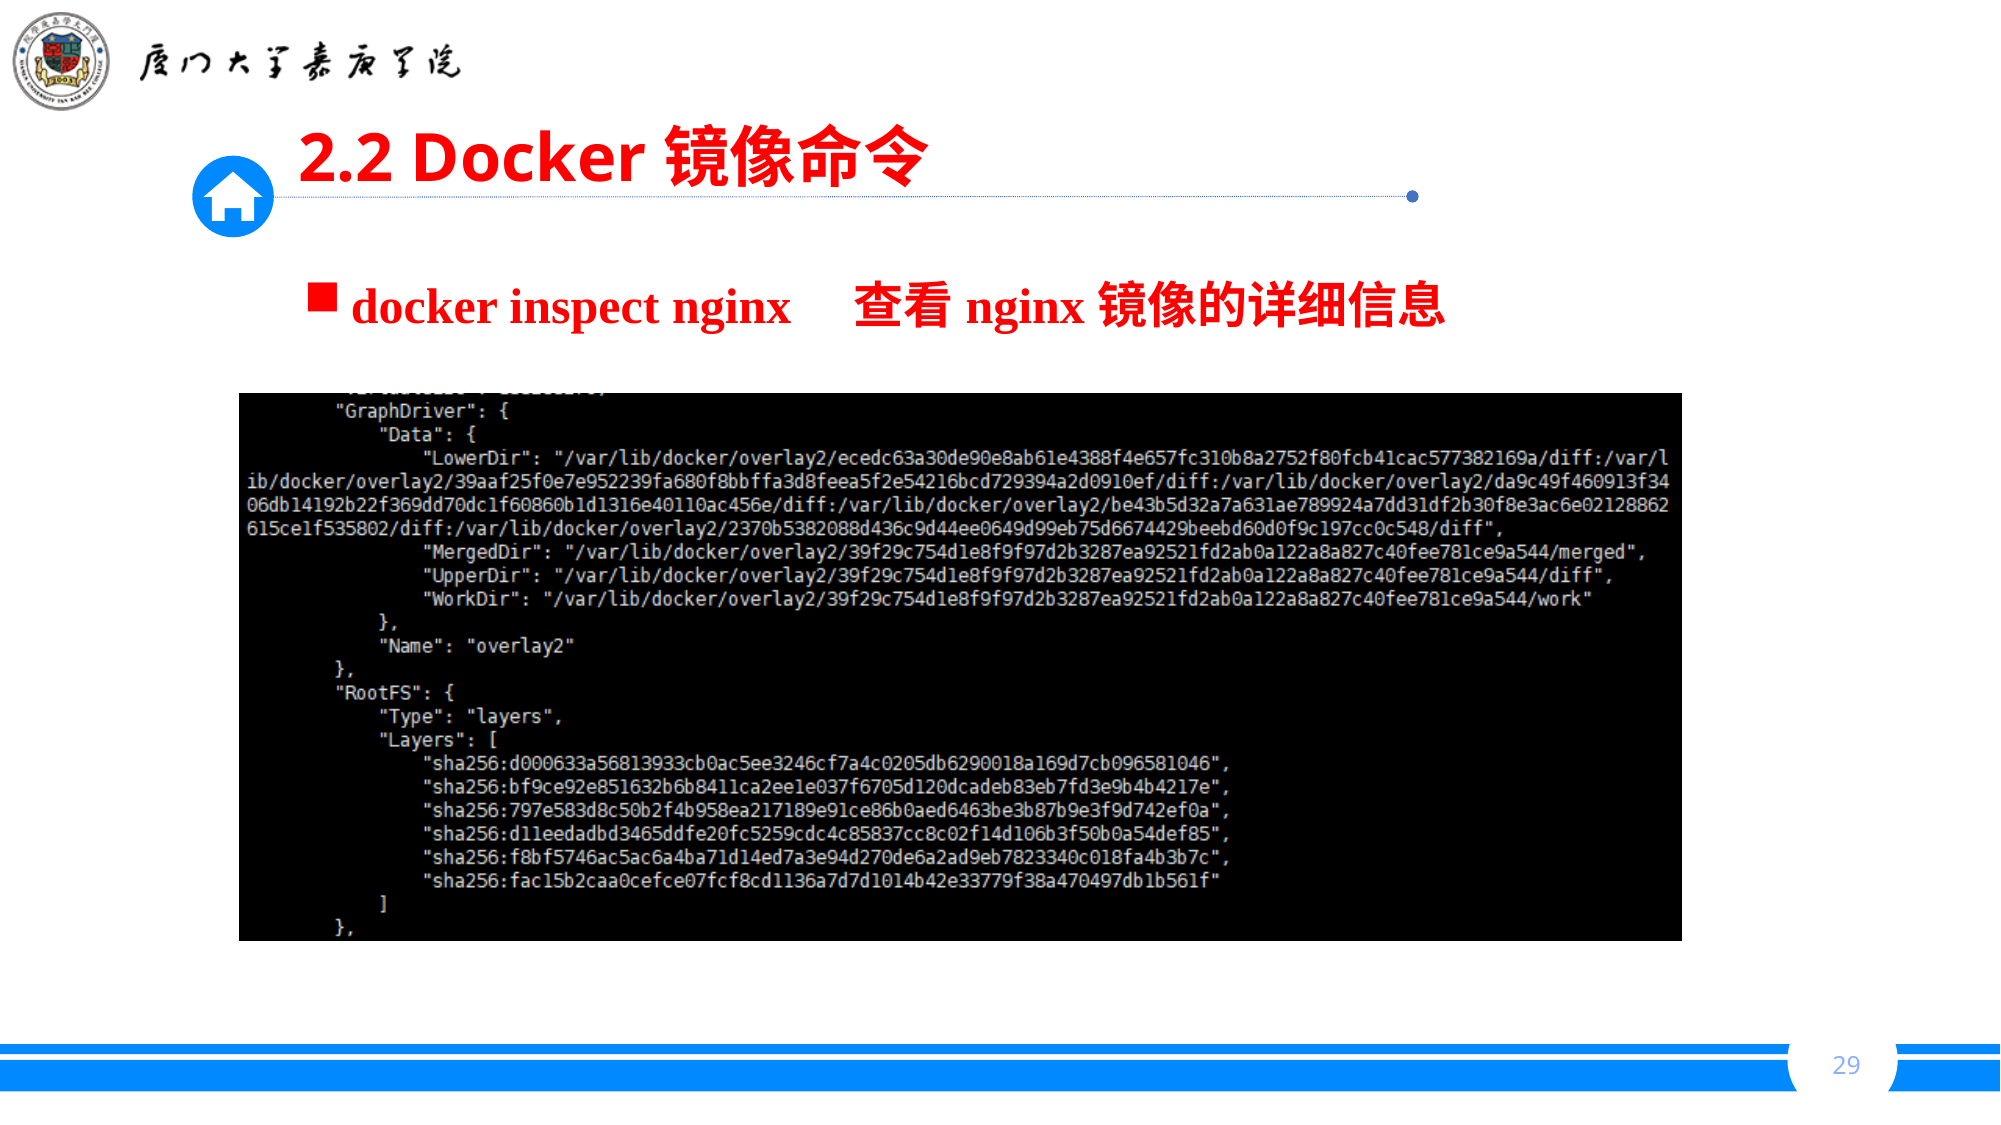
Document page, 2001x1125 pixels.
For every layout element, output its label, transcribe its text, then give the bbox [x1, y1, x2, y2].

picture [239, 393, 1682, 941]
text_box 2.2 Docker镜像命令 [283, 107, 1284, 202]
picture [12, 12, 461, 111]
text_box docker inspect nginx 查看nginx镜像的详细信息 [289, 266, 1463, 342]
slide_number 29 [1409, 1036, 1877, 1097]
